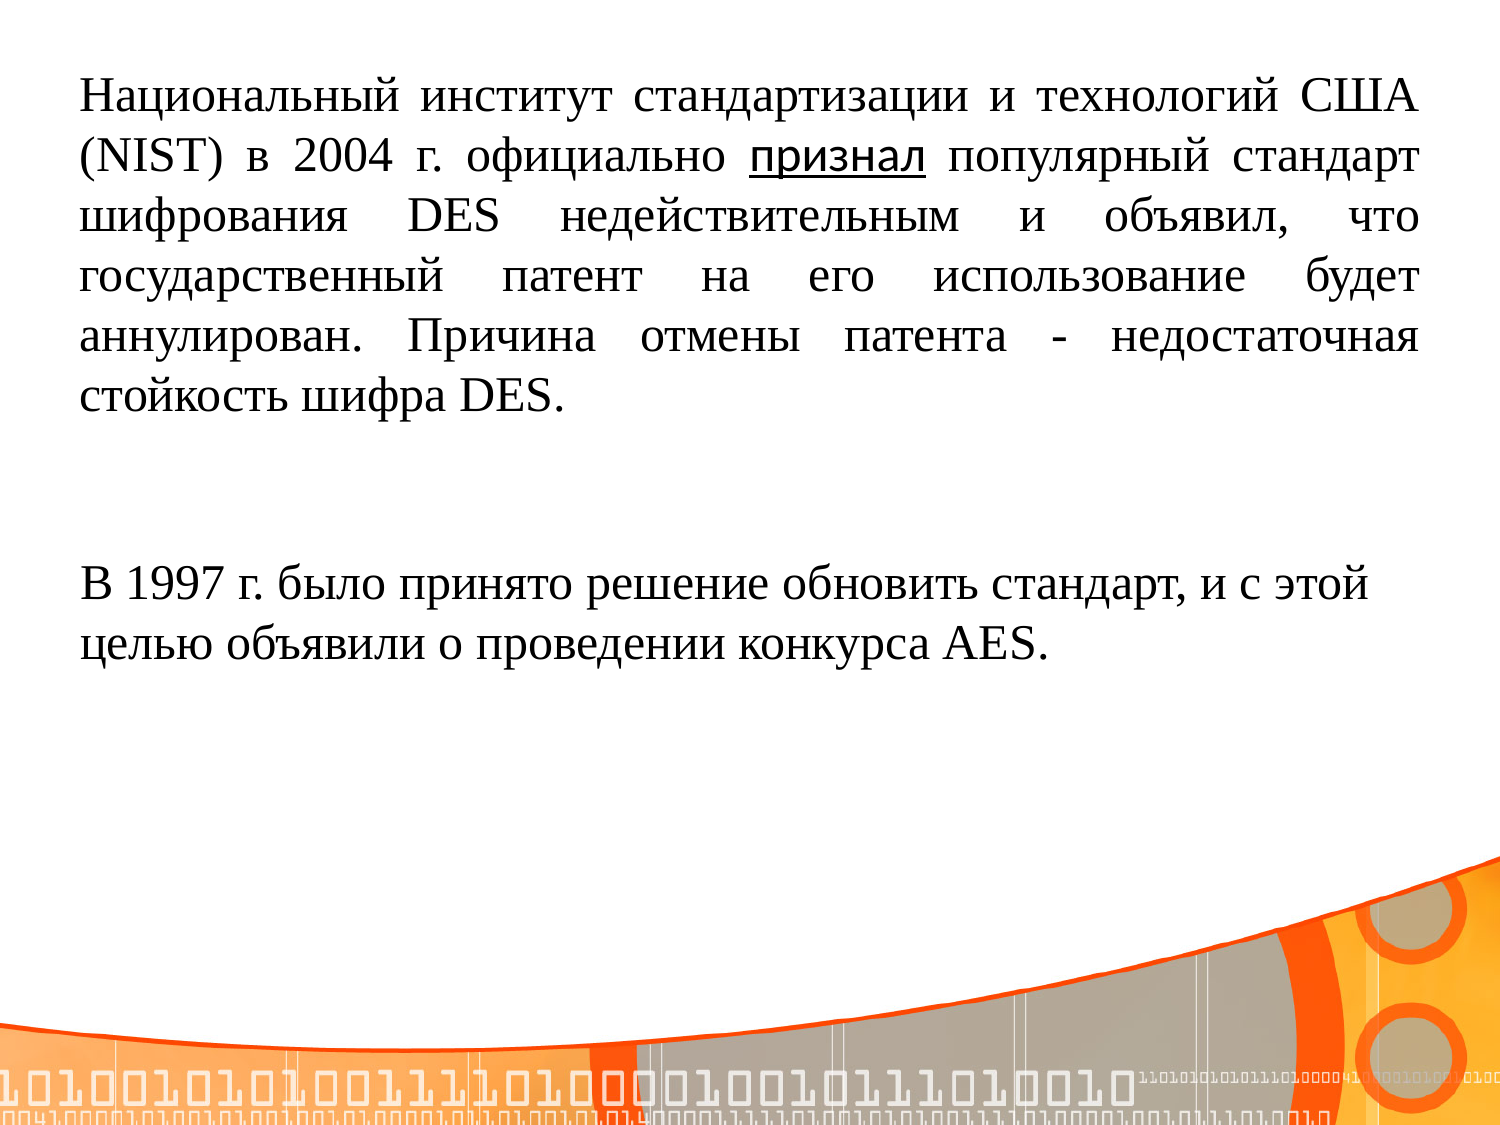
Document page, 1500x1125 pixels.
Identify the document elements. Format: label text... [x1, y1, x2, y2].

text_box В 1997 г. было принято решение обновить стандарт, и с этой целью объявили о проведении конкурса AES. [64, 541, 1436, 677]
text_box Национальный институт стандартизации и технологий США (NIST) в 2004 г. официально признал популярный стандарт шифрования DES недействительным и объявил, что государственный патент на его использование будет аннулирован. Причина отмены патента - недостаточная стойкость шифра DES. [64, 53, 1436, 429]
picture [0, 82, 1500, 1125]
